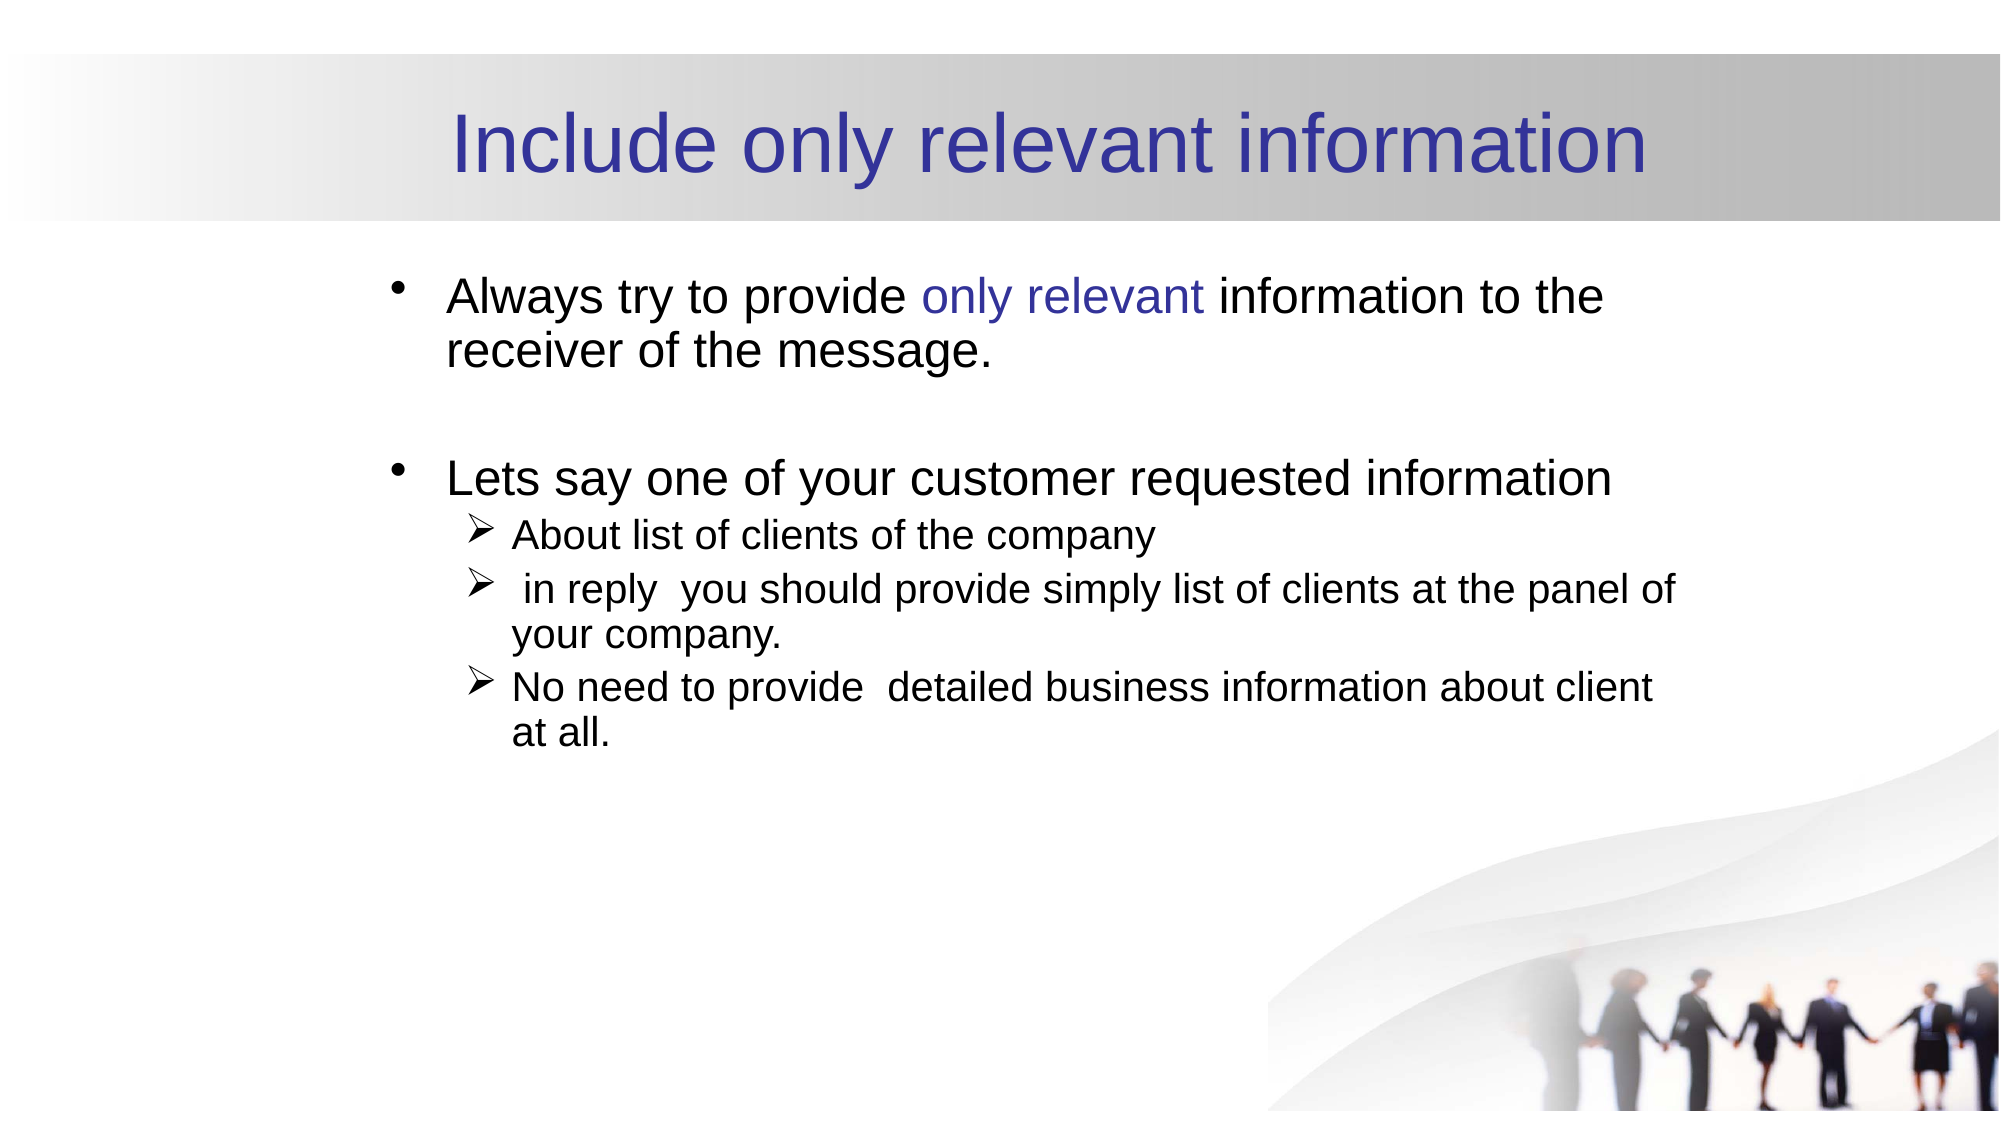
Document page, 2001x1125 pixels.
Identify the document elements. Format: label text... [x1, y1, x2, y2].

title Include only relevant information [412, 74, 1688, 204]
list Always try to provide only relevant information to the receiver of the message. Lets say one of your customer requested information About list of clients of the company in reply you should provide simply list of clients at the panel of your company. No need to provide detailed business information about client at all. [374, 262, 1700, 1051]
picture [1268, 728, 1999, 1111]
